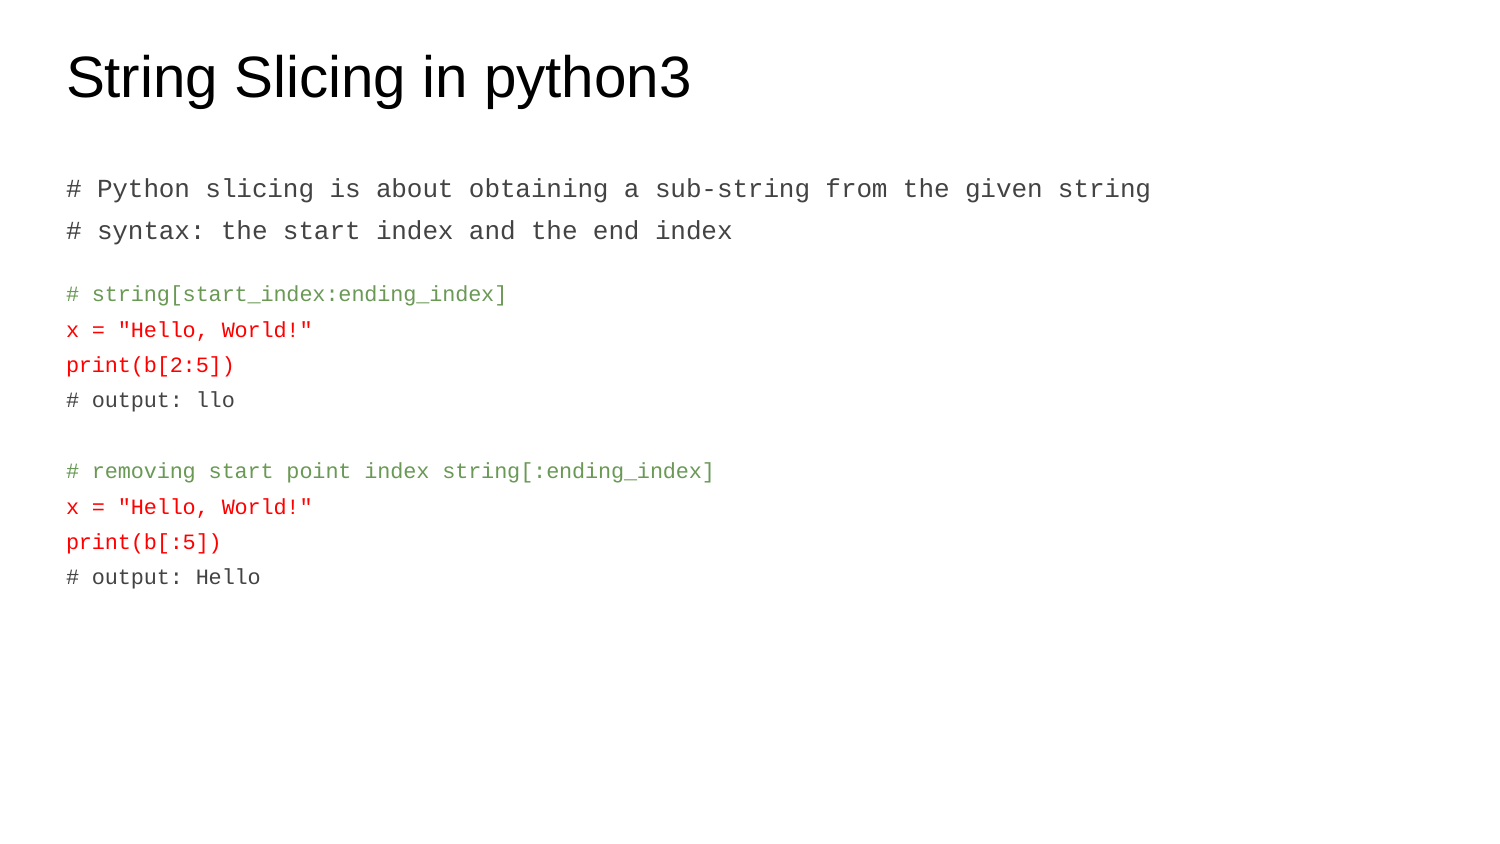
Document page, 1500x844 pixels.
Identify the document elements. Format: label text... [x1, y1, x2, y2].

list # Python slicing is about obtaining a sub-string from the given string # syntax: the start index and the end index # string[start_index:ending_index] x = "Hello, World!" print(b[2:5]) # output: llo # removing start point index string[:ending_index] x = "Hello, World!" print(b[:5]) # output: Hello [51, 145, 1449, 750]
title String Slicing in python3 [51, 24, 1449, 119]
